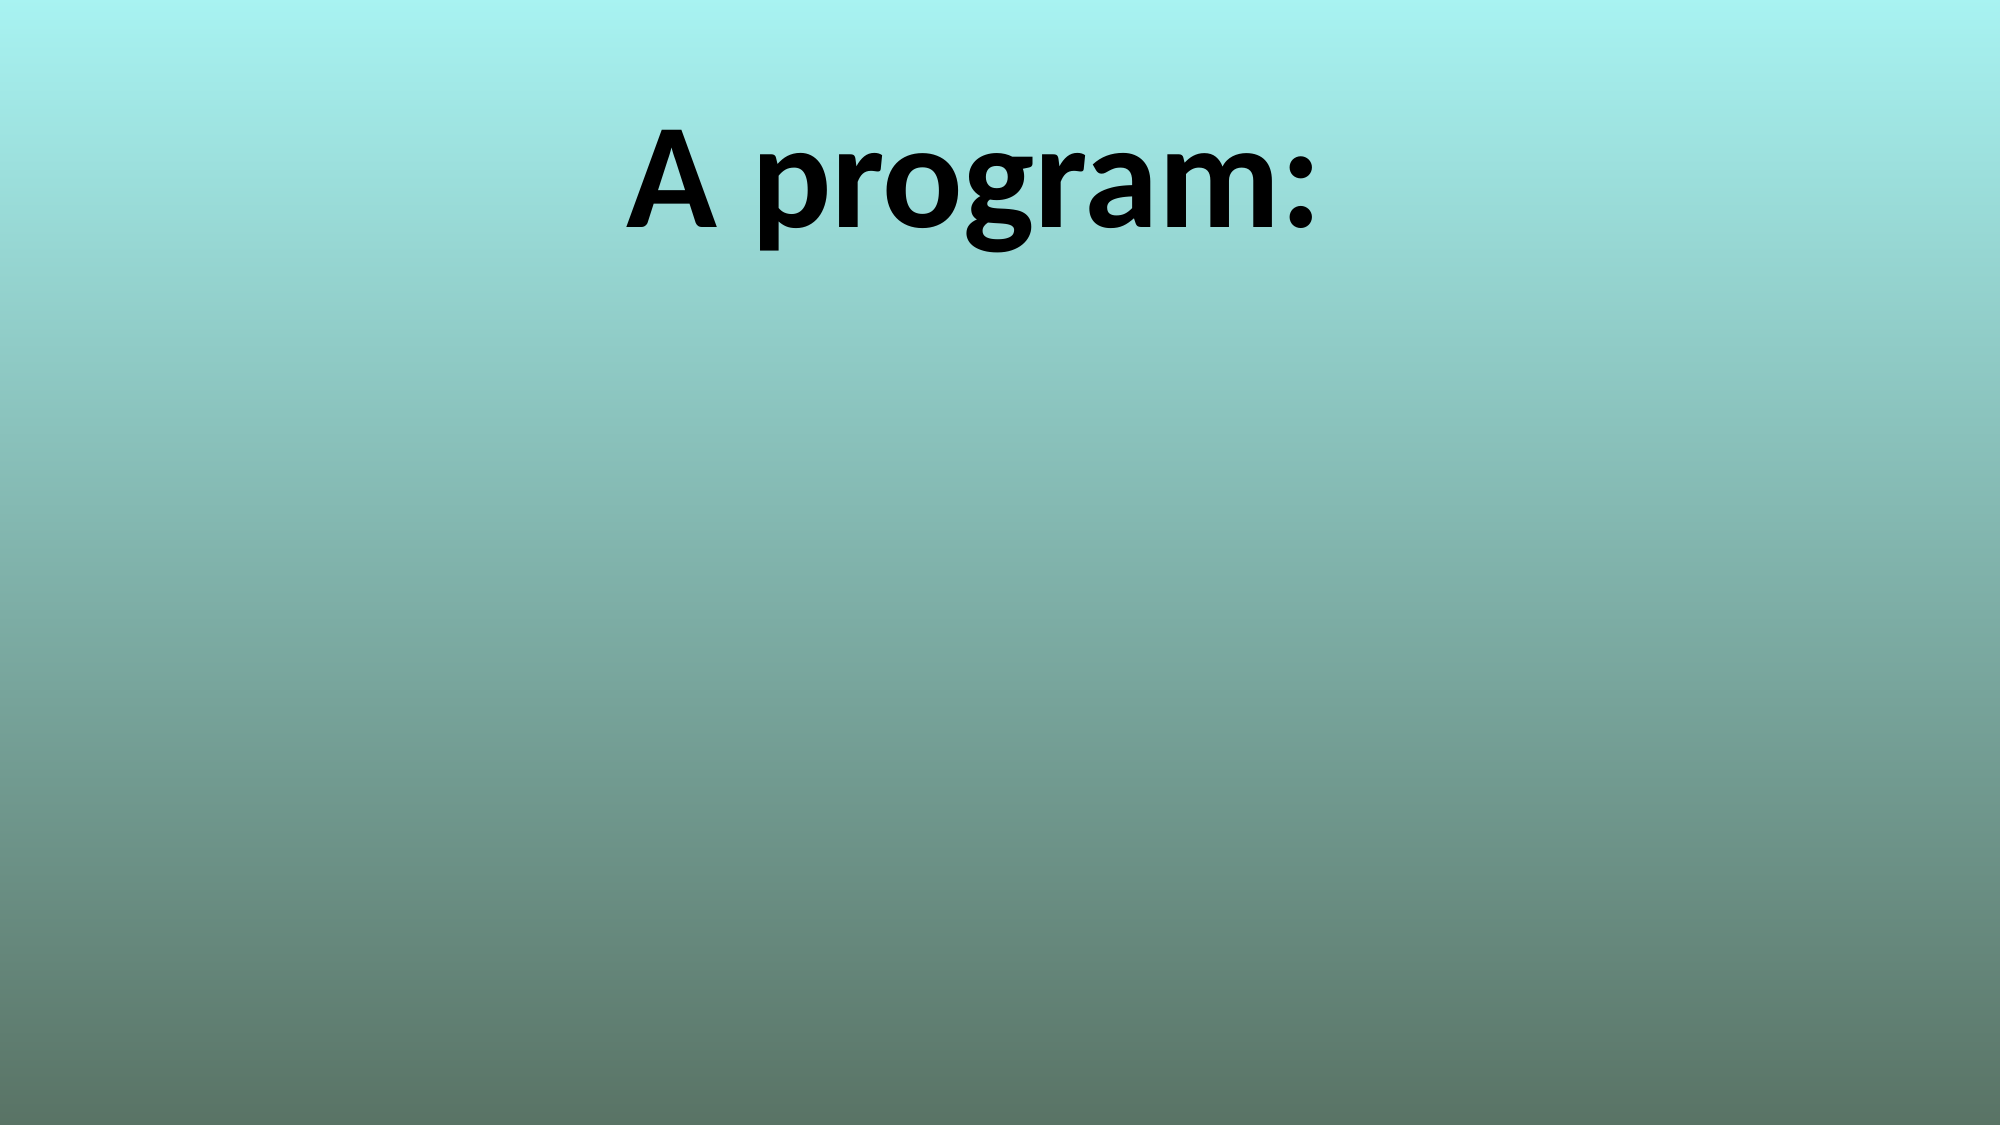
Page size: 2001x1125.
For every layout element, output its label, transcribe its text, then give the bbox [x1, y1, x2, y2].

title A program: [100, 90, 1849, 276]
